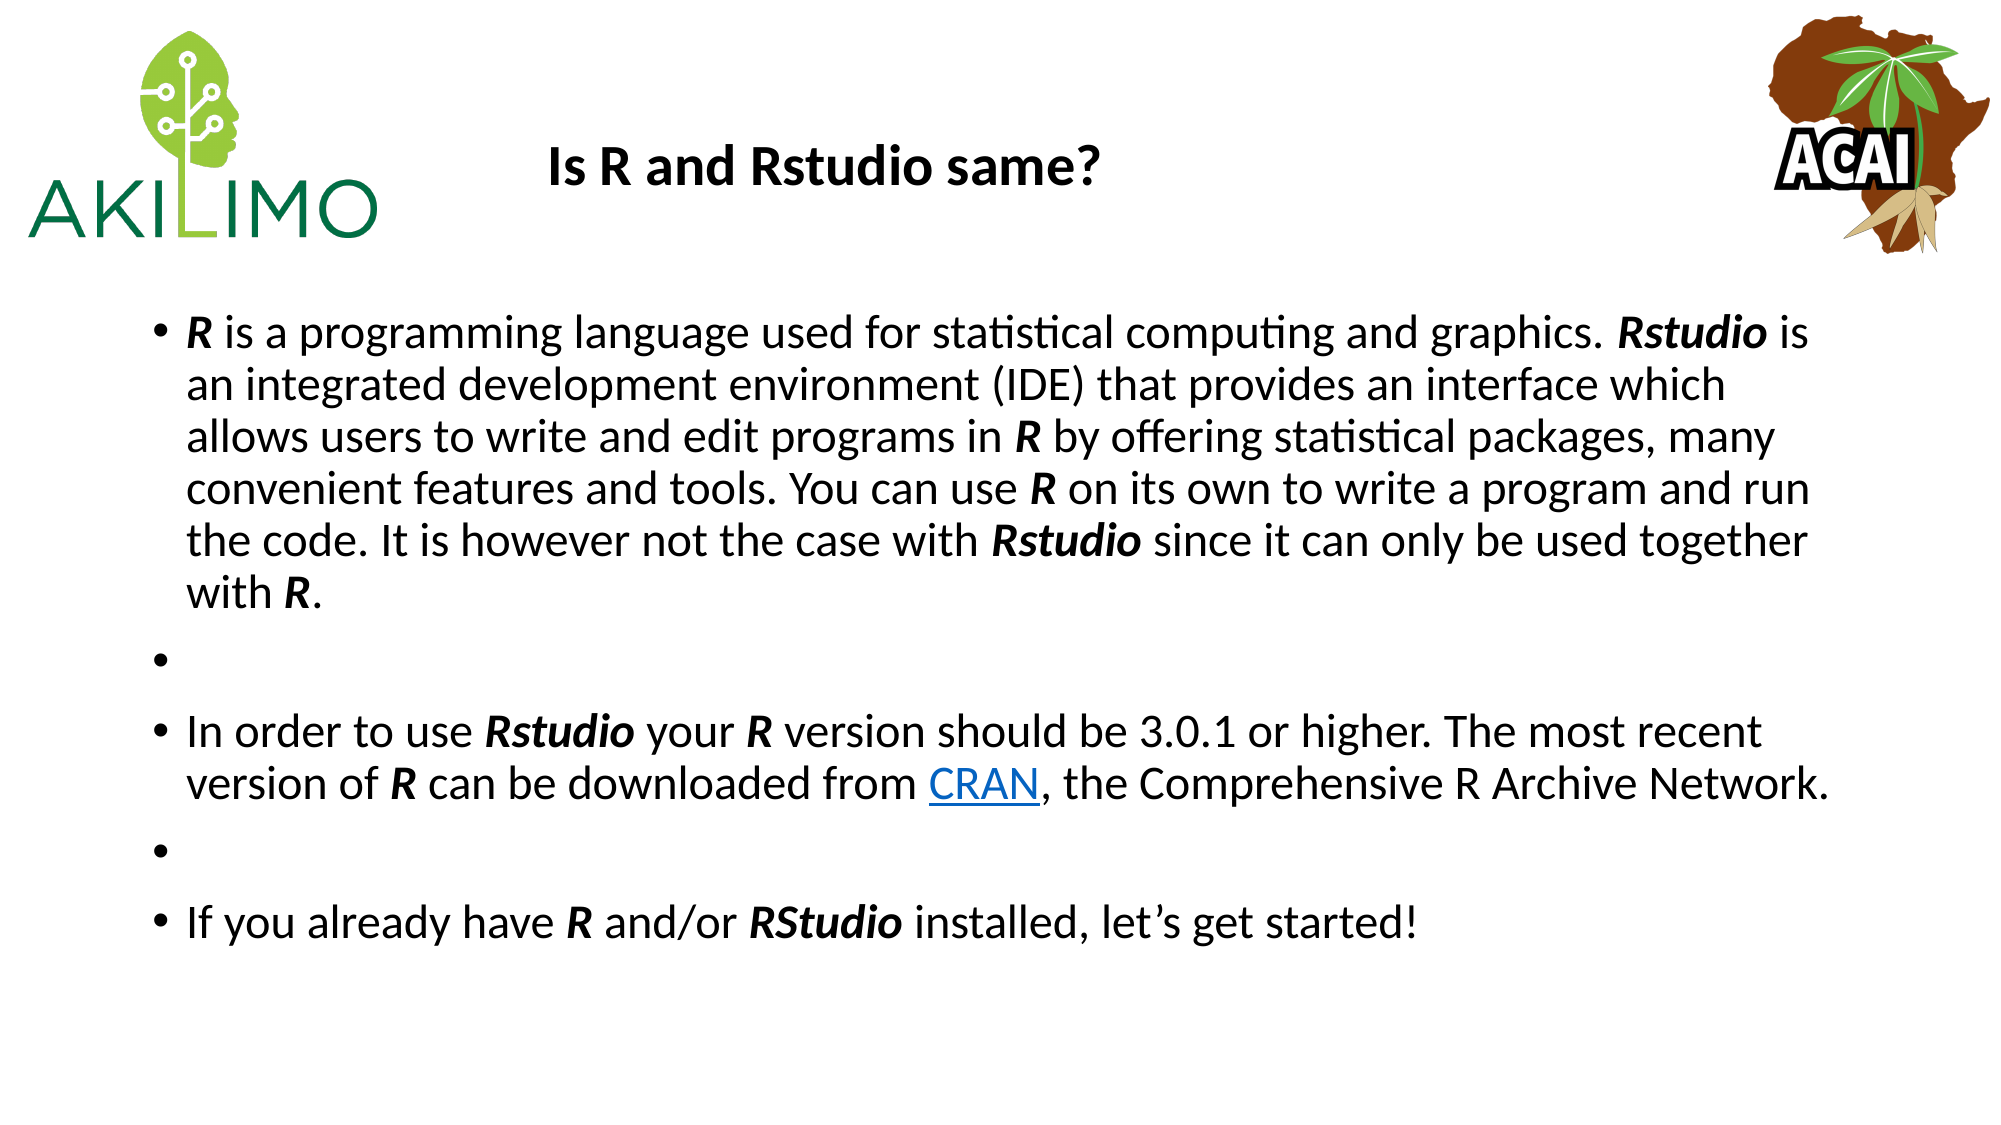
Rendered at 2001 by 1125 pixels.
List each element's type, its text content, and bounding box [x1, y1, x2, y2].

picture [28, 31, 377, 238]
picture [1768, 15, 1990, 254]
list R is a programming language used for statistical computing and graphics. Rstudio is an integrated development environment (IDE) that provides an interface which allows users to write and edit programs in R by offering statistical packages, many convenient features and tools. You can use R on its own to write a program and run the code. It is however not the case with Rstudio since it can only be used together with R. In order to use Rstudio your R version should be 3.0.1 or higher. The most recent version of R can be downloaded from CRAN, the Comprehensive R Archive Network. If you already have R and/or RStudio installed, let’s get started! [137, 299, 1863, 1014]
text_box Is R and Rstudio same? [533, 119, 1215, 275]
